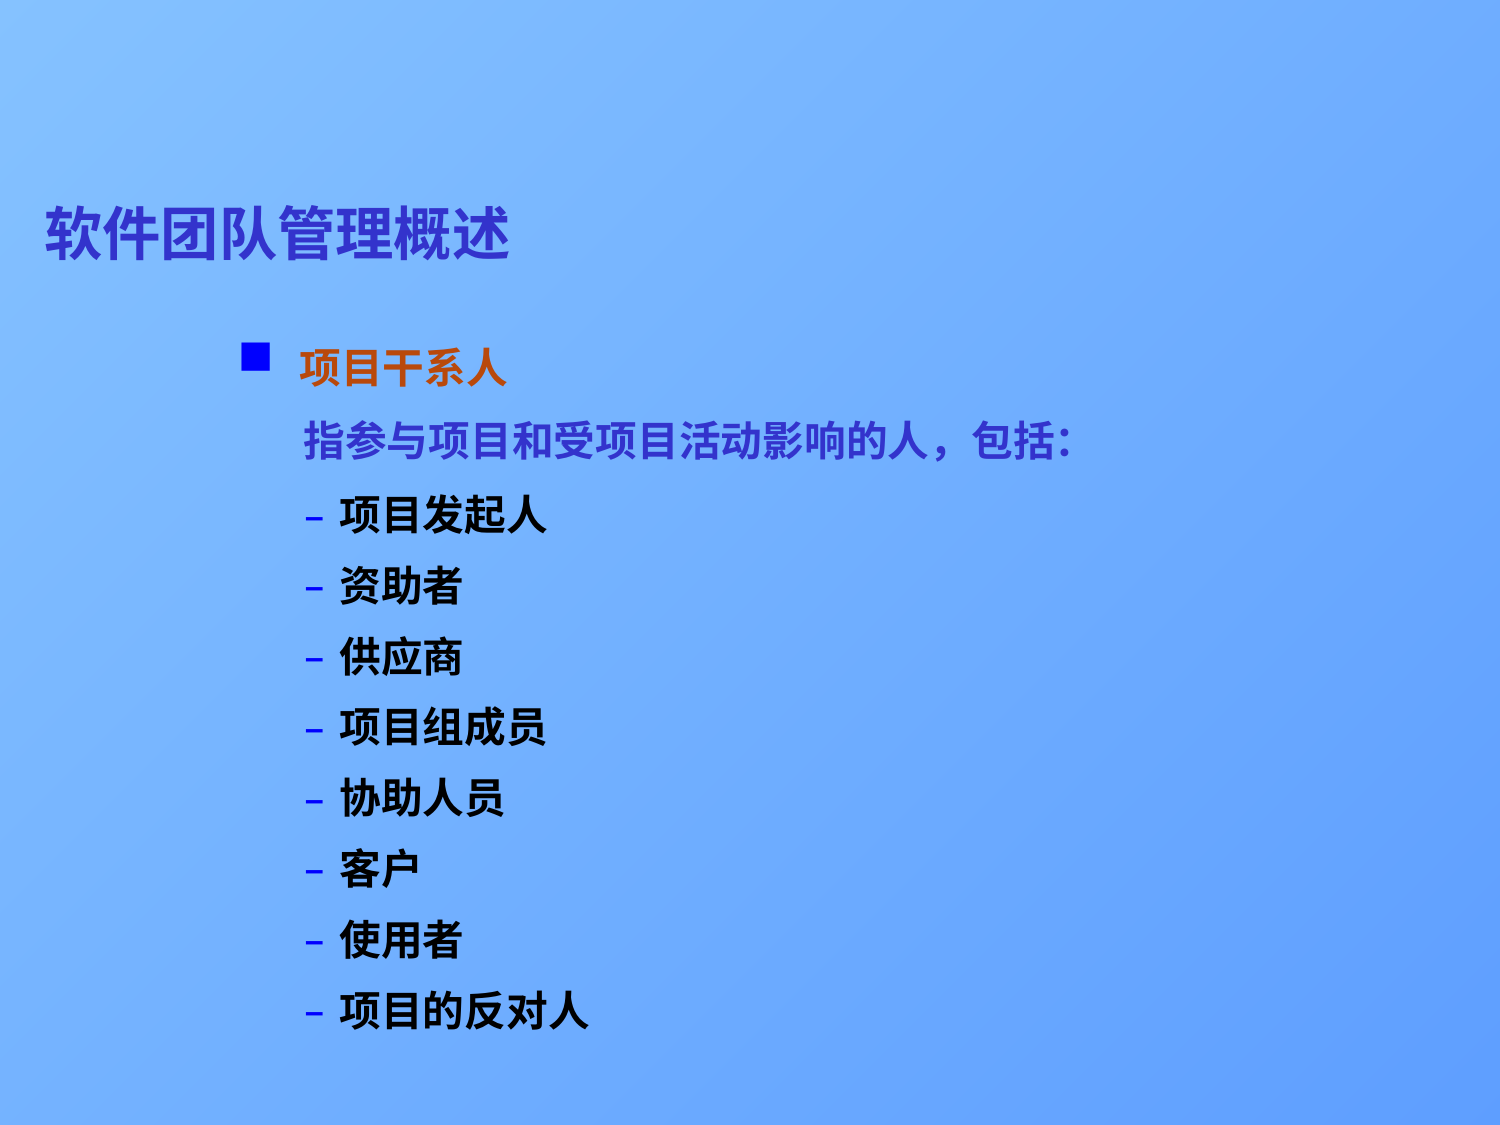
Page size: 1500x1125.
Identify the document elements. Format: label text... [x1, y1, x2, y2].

list 项目干系人 指参与项目和受项目活动影响的人，包括： 项目发起人 资助者 供应商 项目组成员 协助人员 客户 使用者 项目的反对人 [135, 326, 1471, 1071]
title 软件团队管理概述 [29, 172, 1471, 291]
